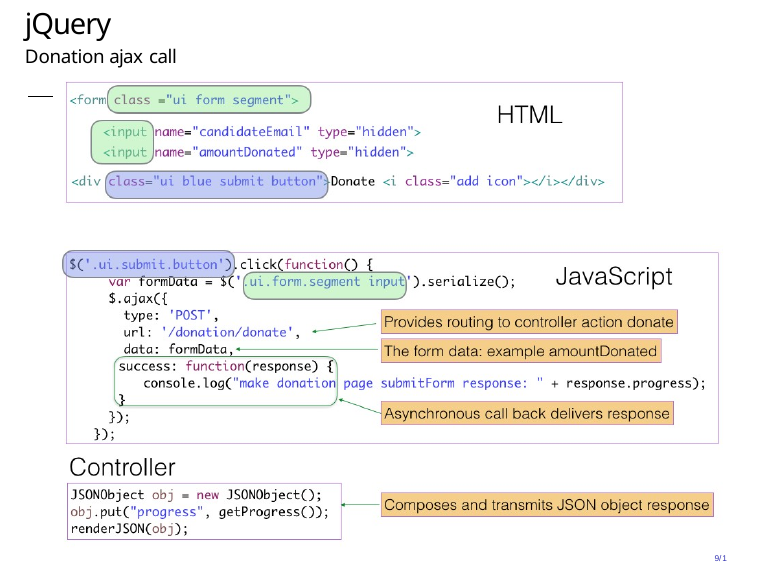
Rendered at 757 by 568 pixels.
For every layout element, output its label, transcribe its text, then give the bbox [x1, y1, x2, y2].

slide_number 9/1 [710, 552, 735, 568]
text_box [53, 70, 736, 553]
title jQuery Donation ajax call [22, 5, 748, 101]
